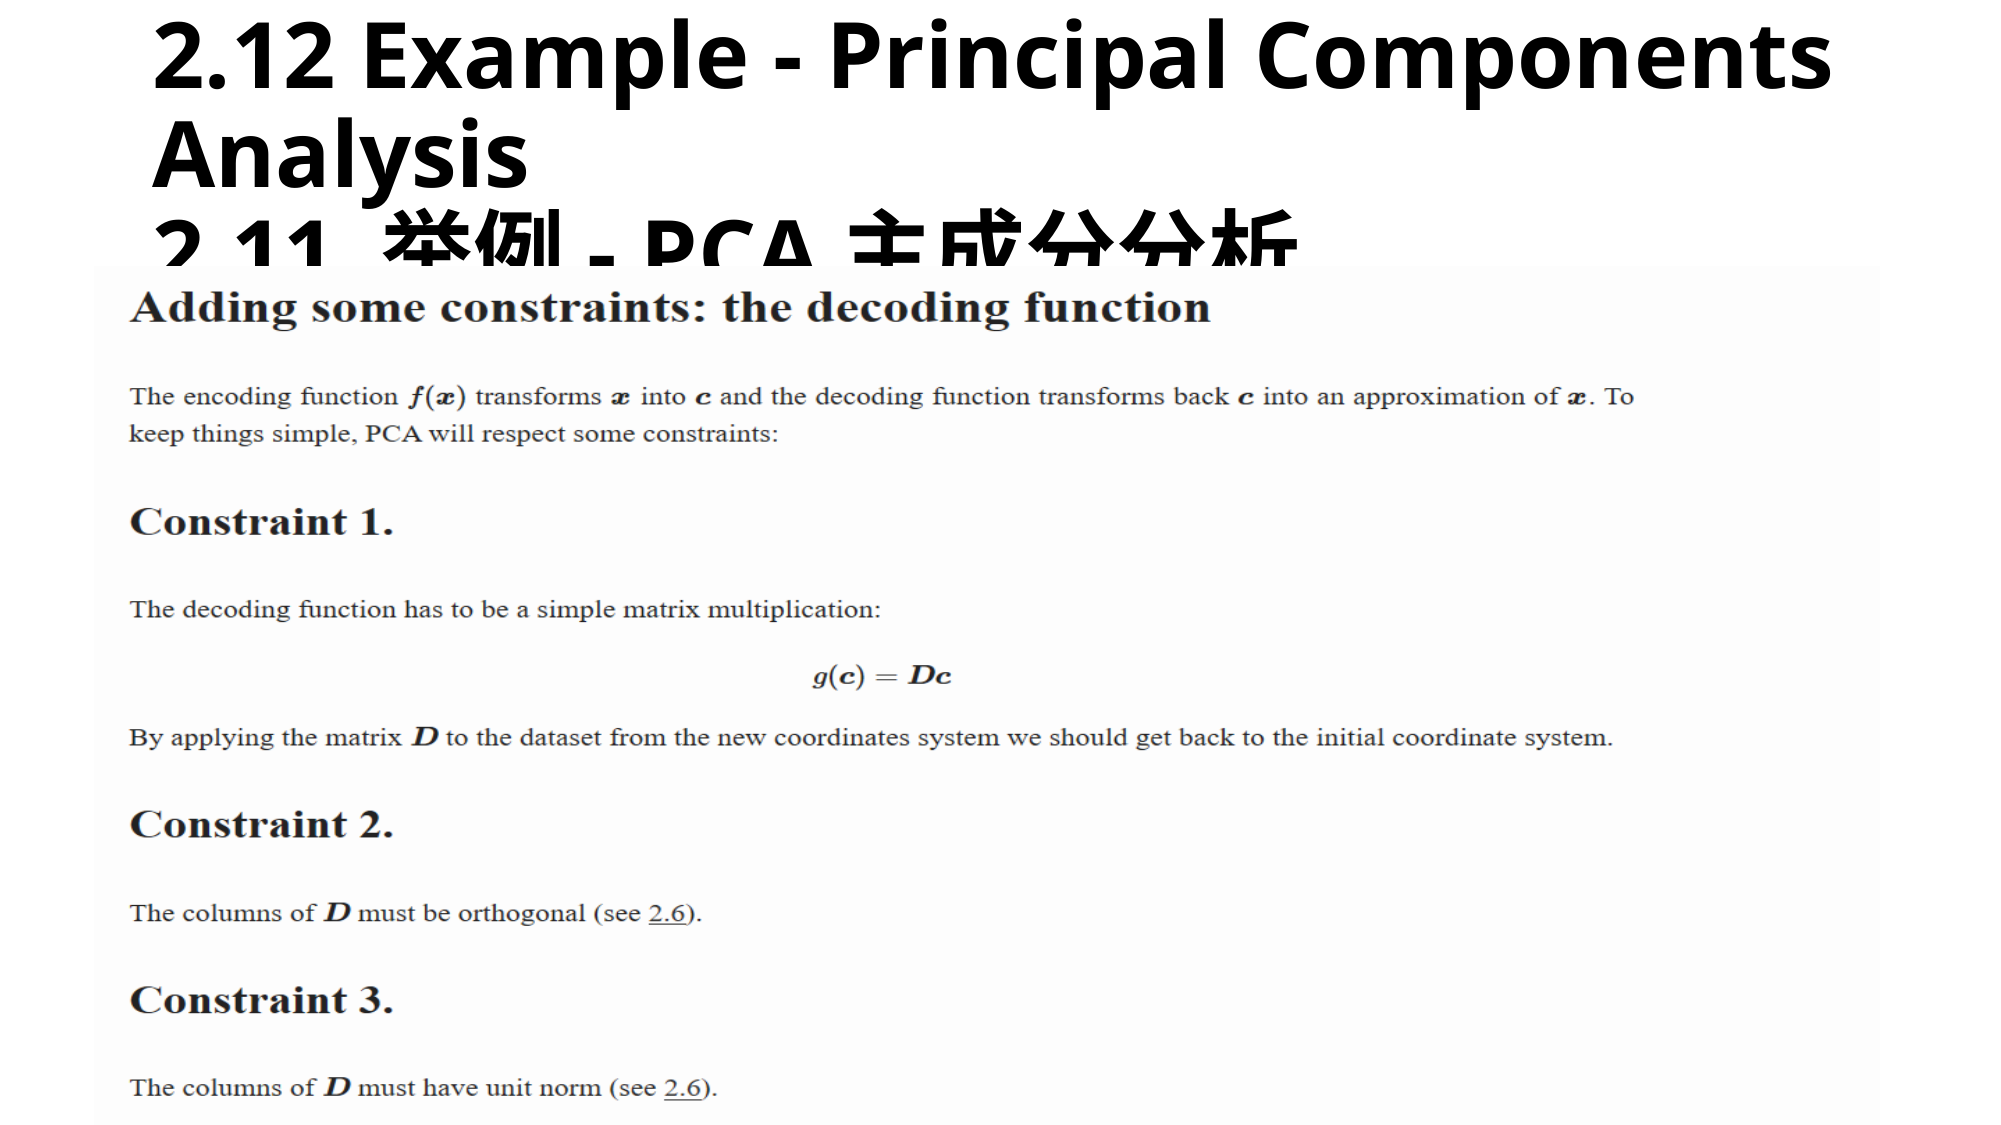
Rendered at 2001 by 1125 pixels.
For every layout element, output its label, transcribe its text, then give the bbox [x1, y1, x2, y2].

title 2.12 Example - Principal Components Analysis 2.11 举例- PCA主成分分析 [137, 49, 1863, 266]
picture [94, 266, 1880, 1125]
